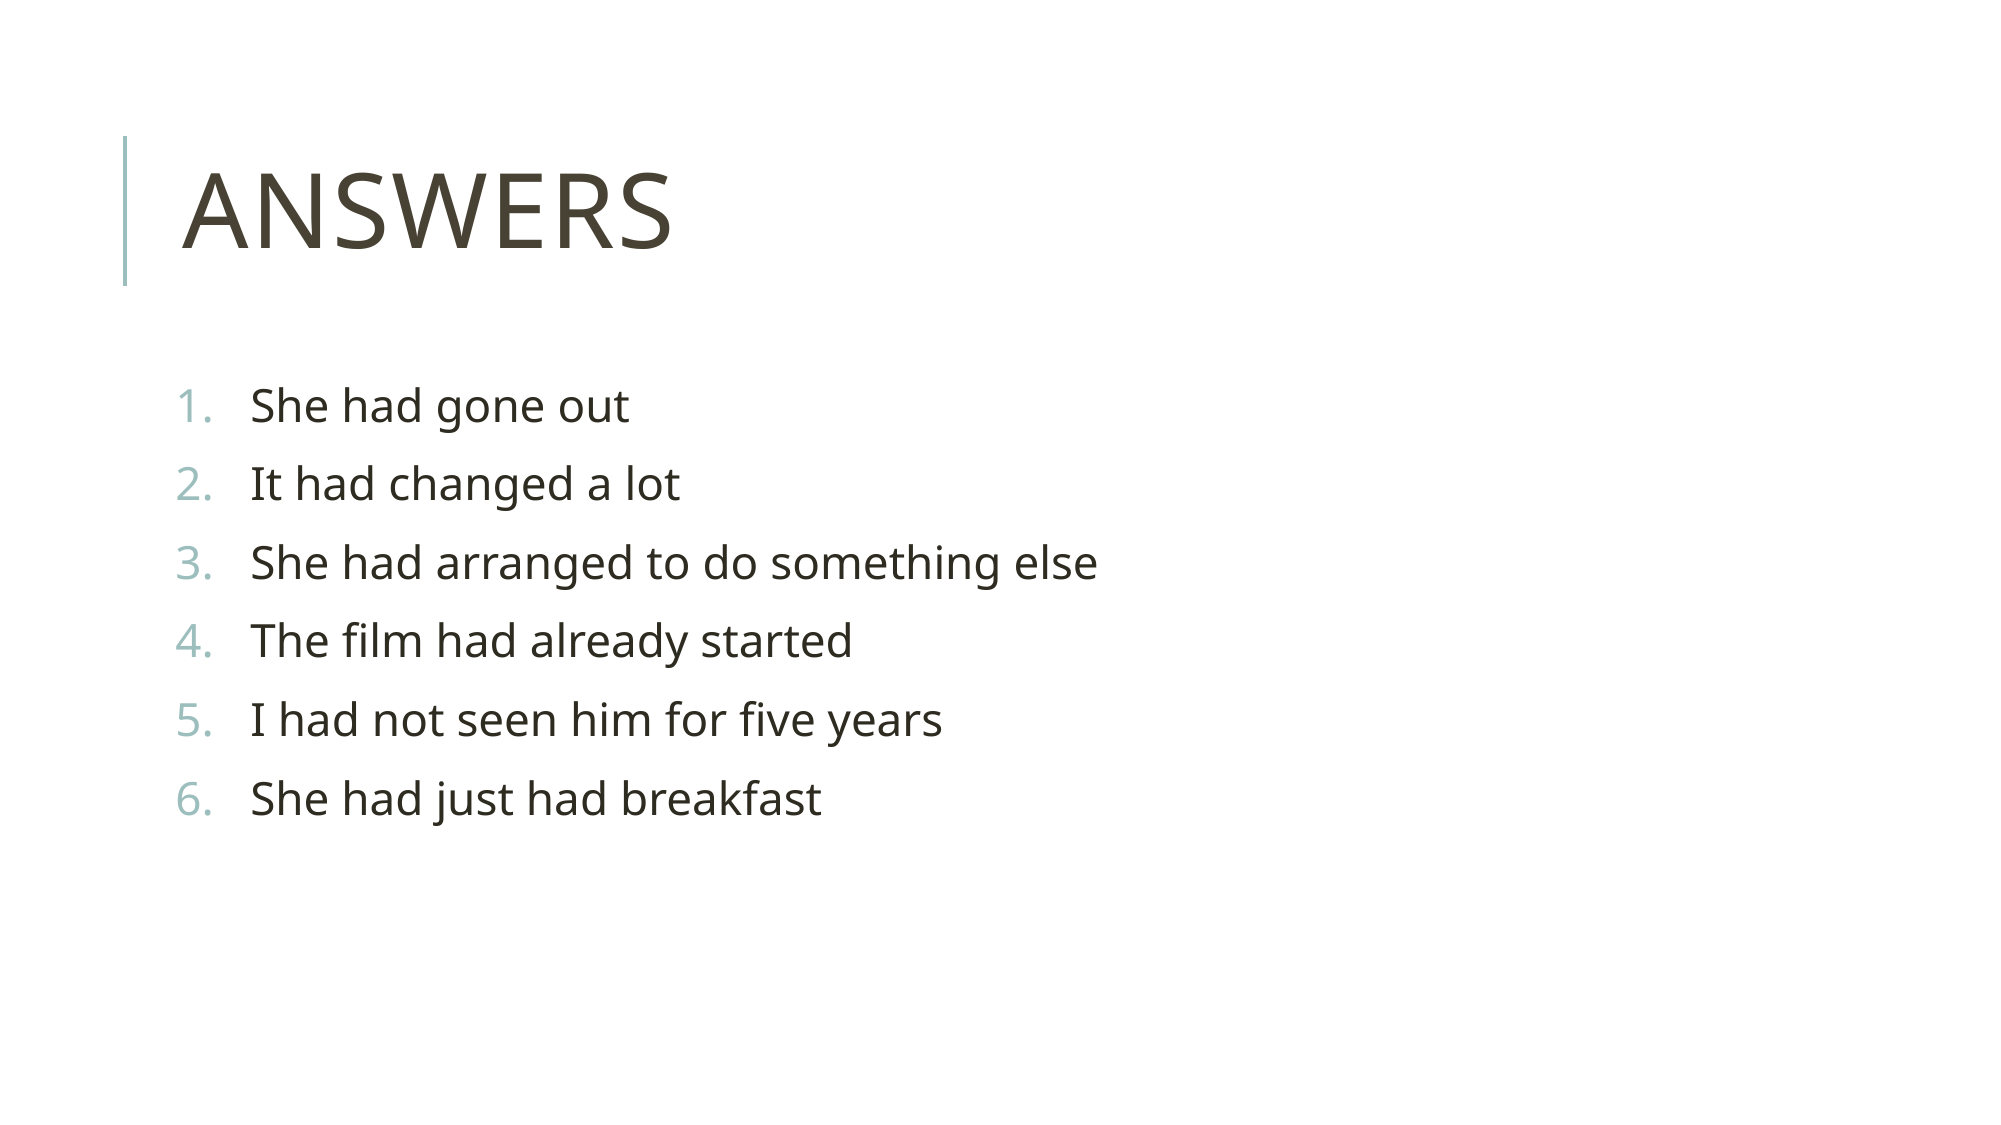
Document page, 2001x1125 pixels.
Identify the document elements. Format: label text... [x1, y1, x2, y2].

list She had gone out It had changed a lot She had arranged to do something else The film had already started I had not seen him for five years She had just had breakfast [168, 375, 1763, 1035]
title Answers [168, 96, 1763, 342]
